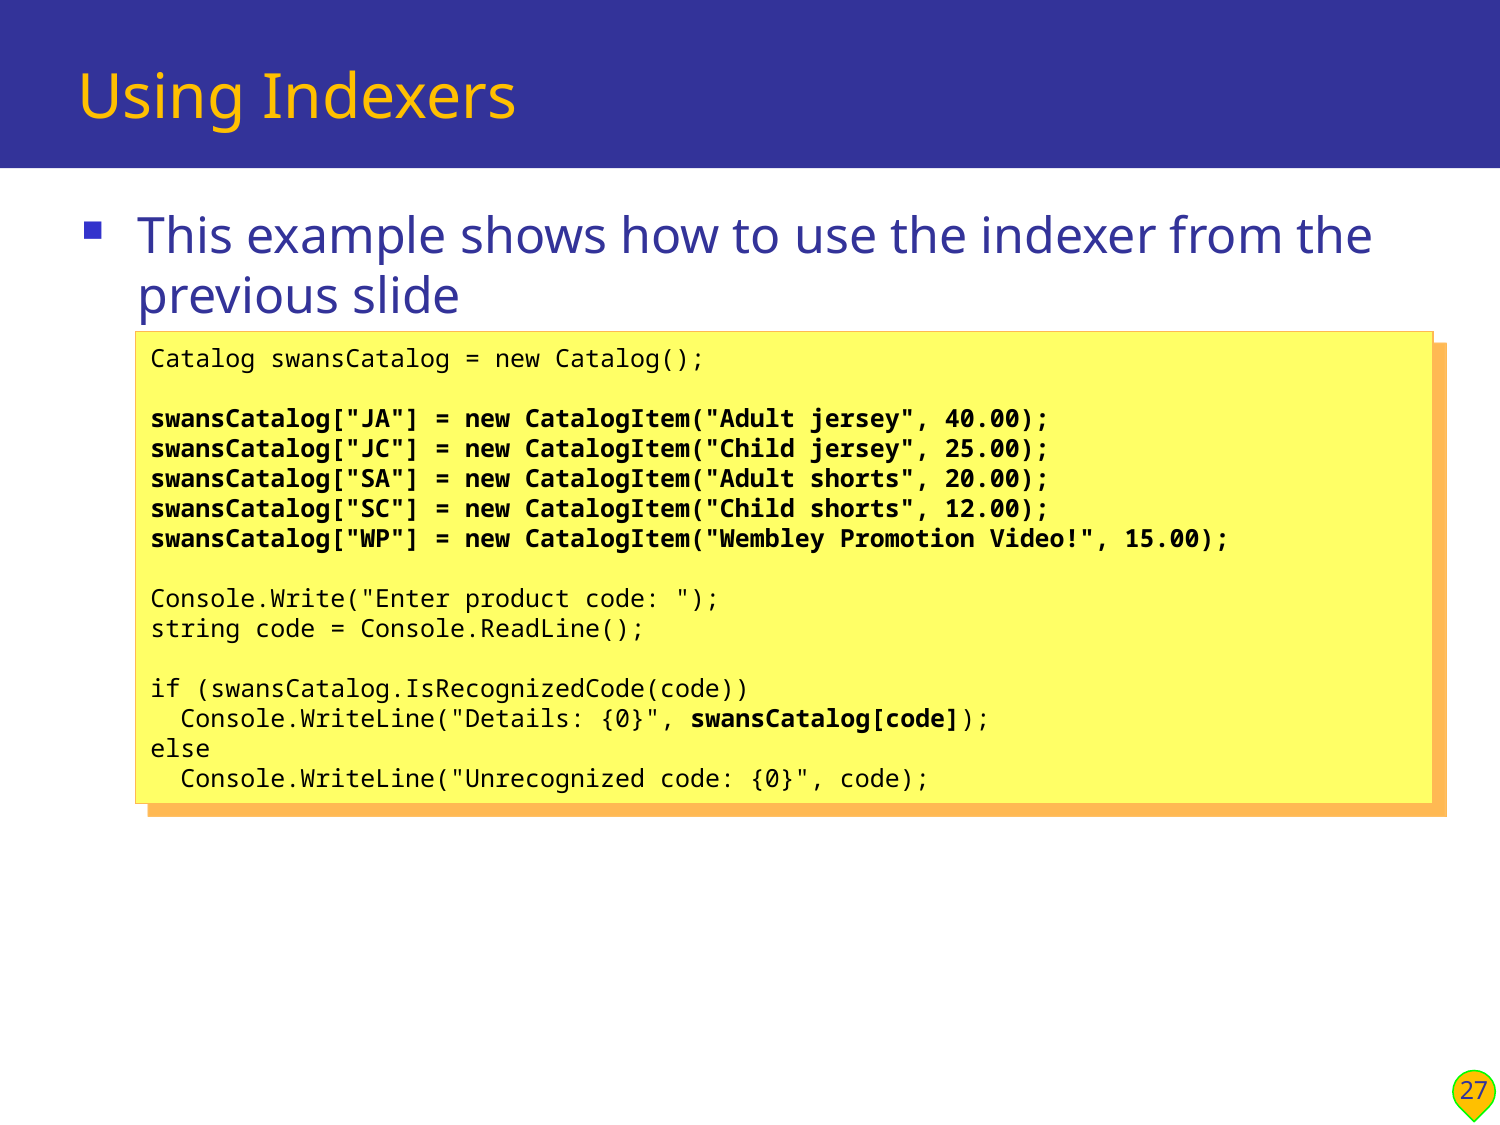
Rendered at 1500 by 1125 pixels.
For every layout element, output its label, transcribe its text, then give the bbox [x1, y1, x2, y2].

text_box Catalog swansCatalog = new Catalog(); swansCatalog["JA"] = new CatalogItem("Adult jersey", 40.00); swansCatalog["JC"] = new CatalogItem("Child jersey", 25.00); swansCatalog["SA"] = new CatalogItem("Adult shorts", 20.00); swansCatalog["SC"] = new CatalogItem("Child shorts", 12.00); swansCatalog["WP"] = new CatalogItem("Wembley Promotion Video!", 15.00); Console.Write("Enter product code: "); string code = Console.ReadLine(); if (swansCatalog.IsRecognizedCode(code)) Console.WriteLine("Details: {0}", swansCatalog[code]); else Console.WriteLine("Unrecognized code: {0}", code); [135, 331, 1433, 804]
list This example shows how to use the indexer from the previous slide [66, 196, 1460, 1007]
title Using Indexers [61, 24, 1465, 139]
footer 27 [1431, 1040, 1500, 1117]
